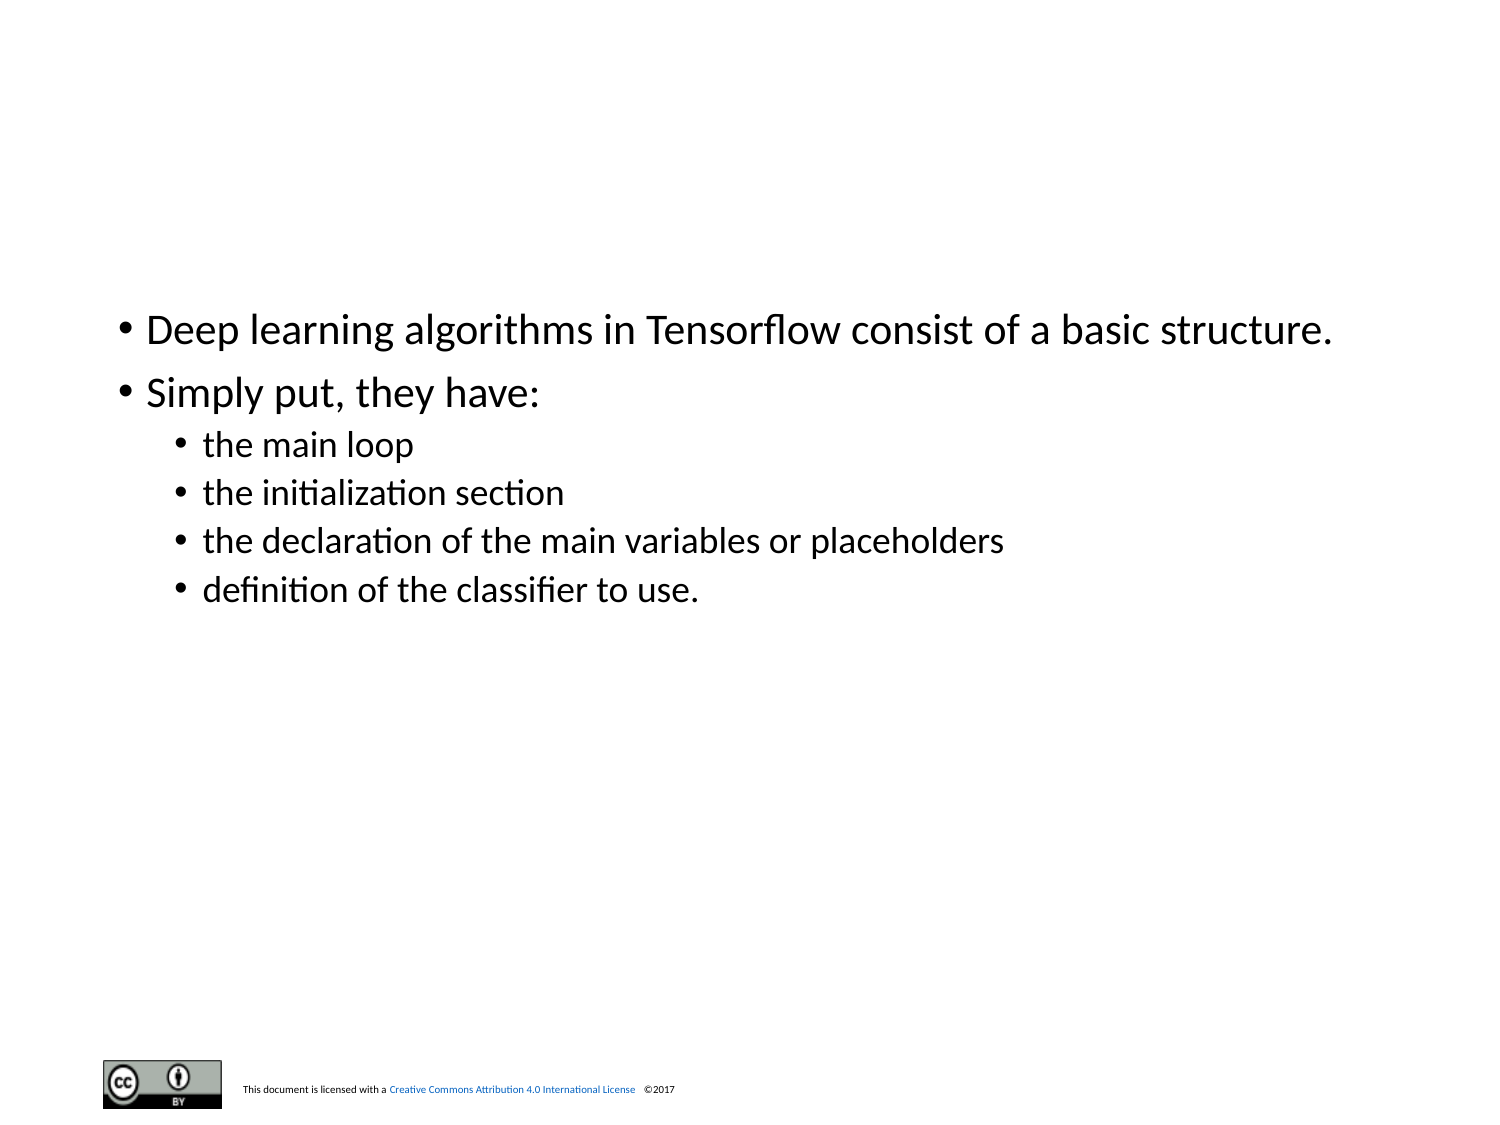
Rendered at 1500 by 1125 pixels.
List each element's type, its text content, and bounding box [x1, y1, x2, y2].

picture [103, 1060, 222, 1109]
list Deep learning algorithms in Tensorflow consist of a basic structure. Simply put, they have: the main loop the initialization section the declaration of the main variables or placeholders definition of the classifier to use. [103, 299, 1397, 1014]
